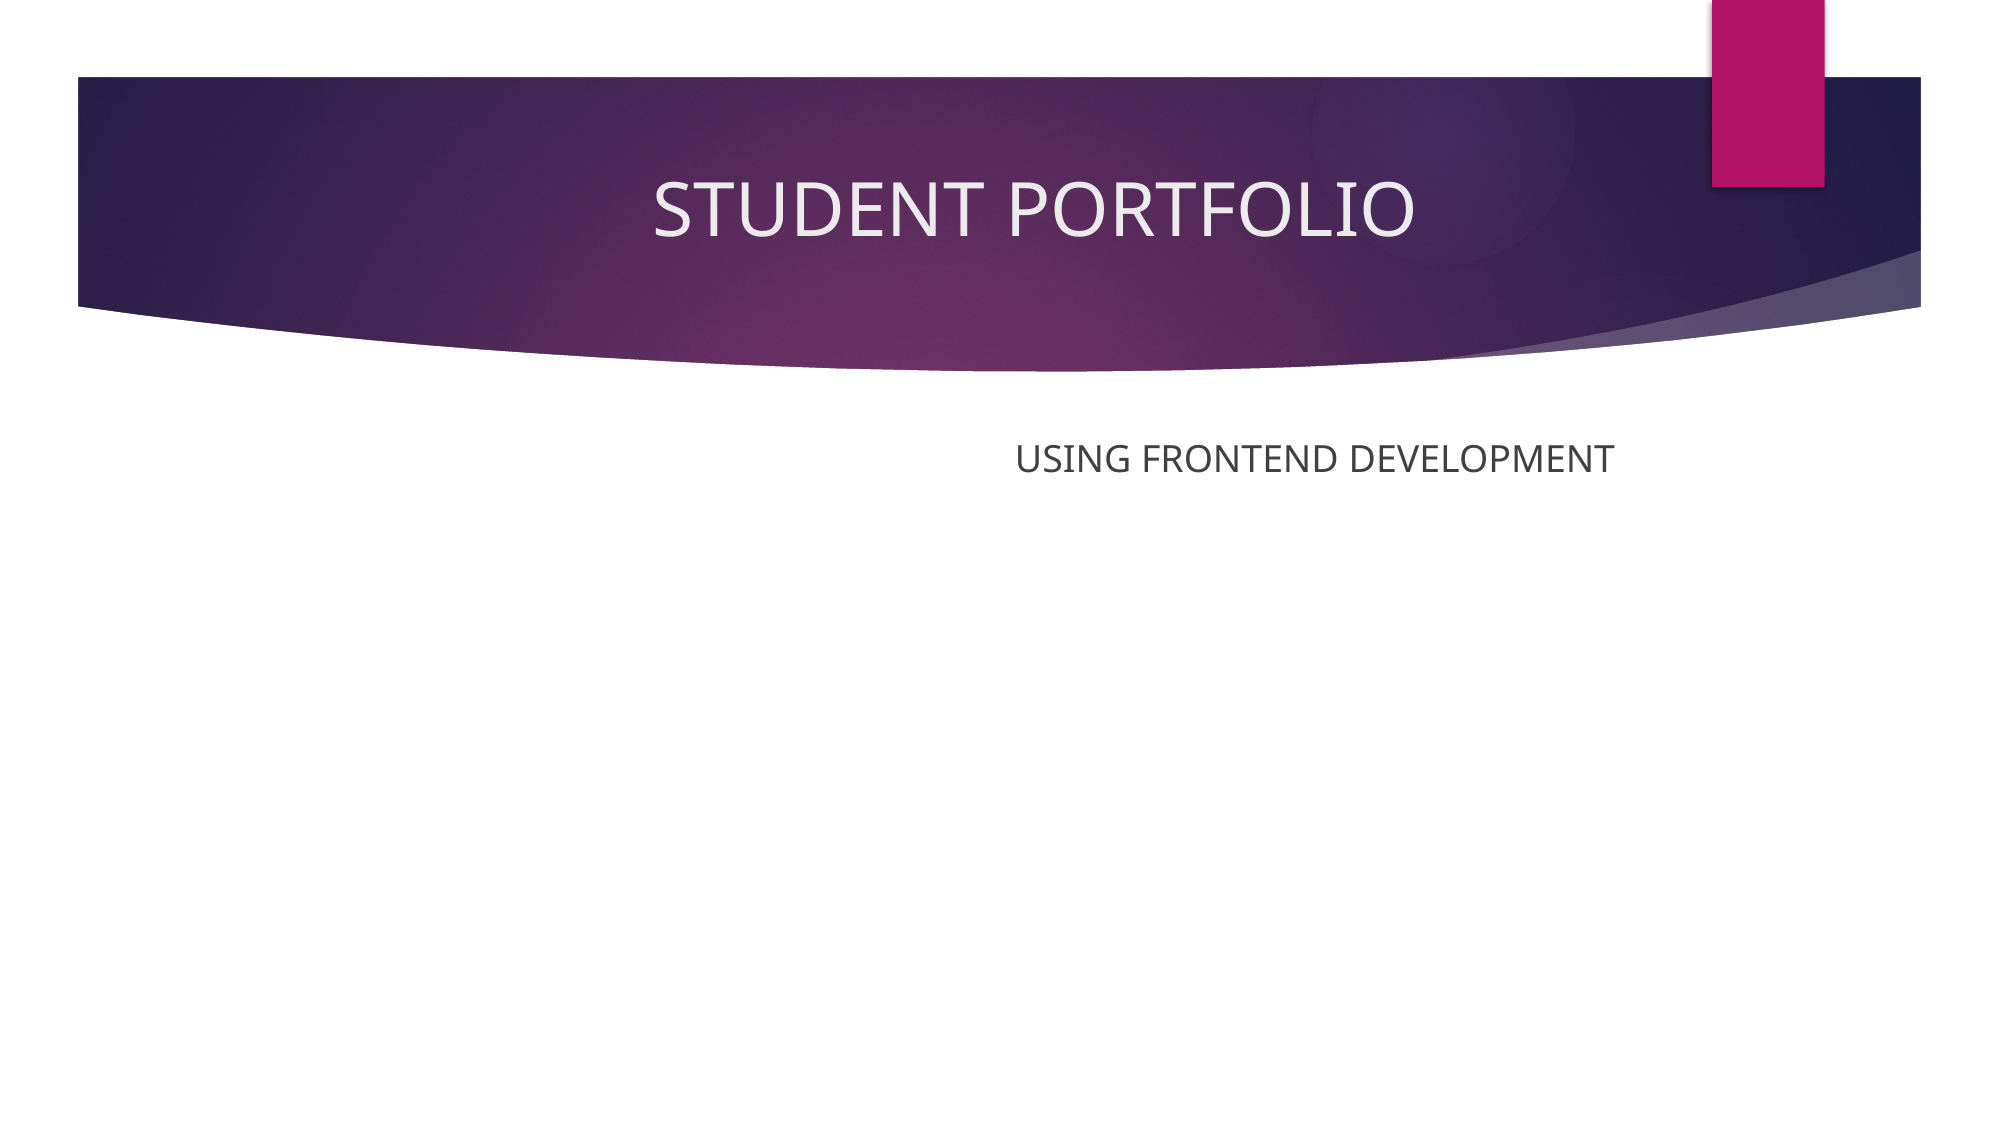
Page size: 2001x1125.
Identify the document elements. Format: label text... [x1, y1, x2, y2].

title STUDENT PORTFOLIO [637, 166, 2000, 247]
list USING FRONTEND DEVELOPMENT [999, 427, 2000, 507]
